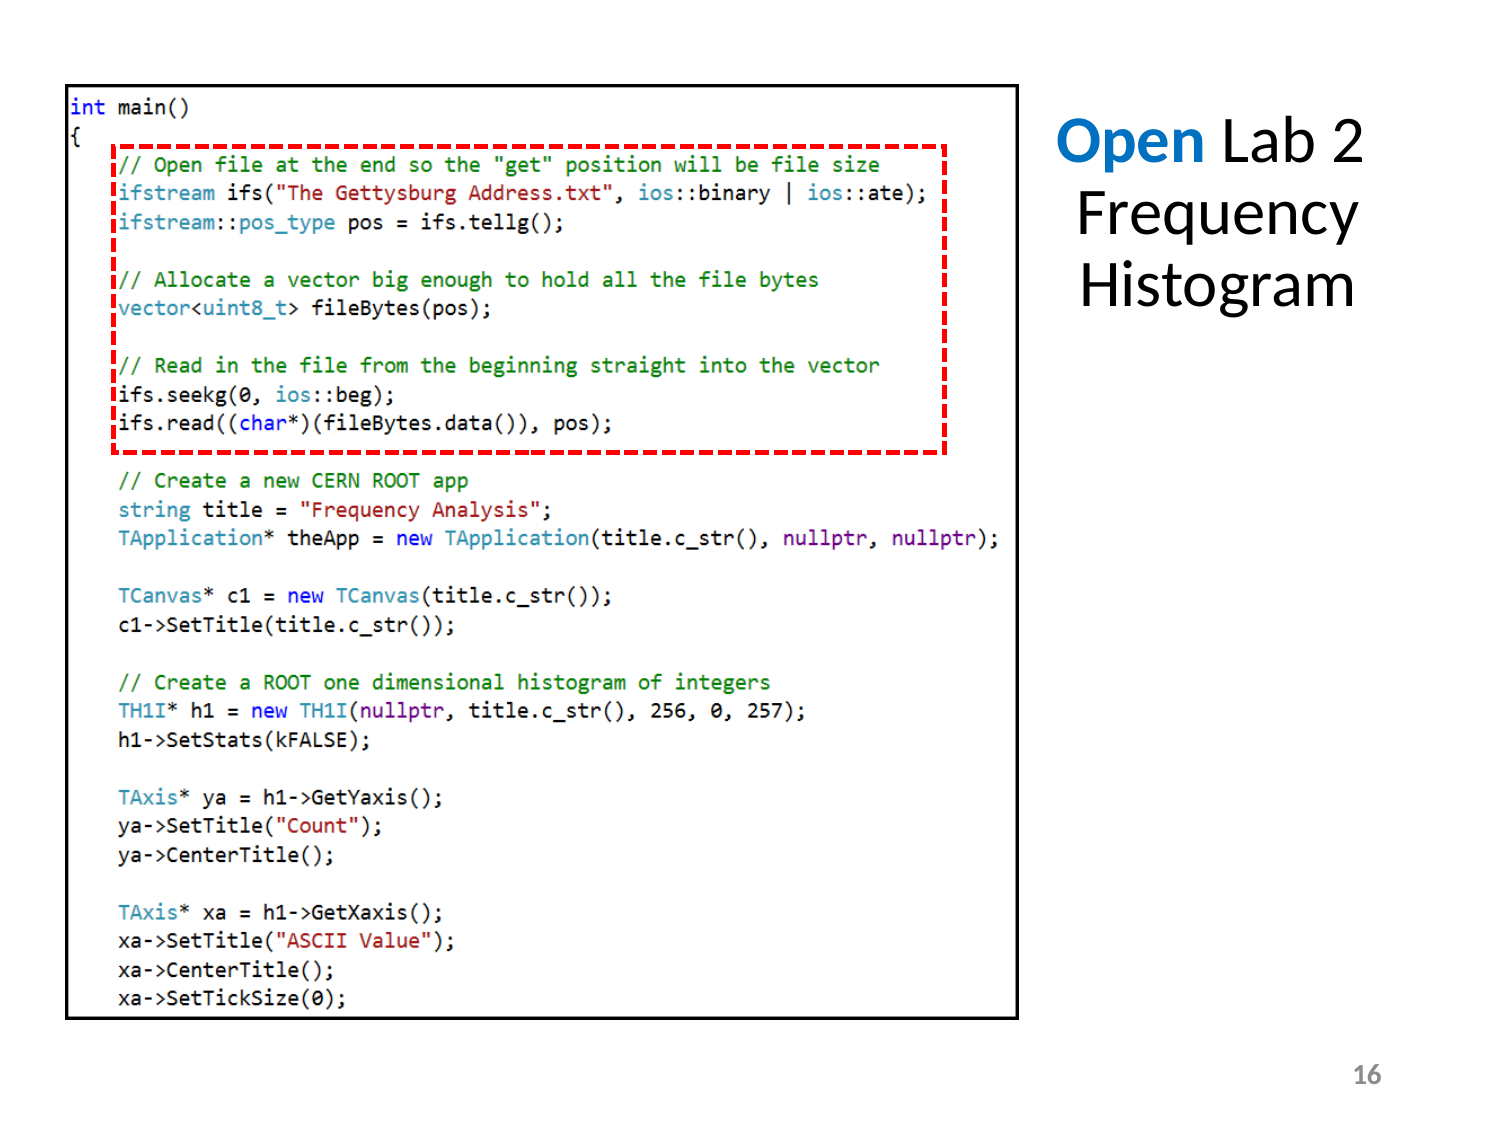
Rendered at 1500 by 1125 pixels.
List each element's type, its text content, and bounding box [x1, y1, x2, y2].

title Open Lab 2 Frequency Histogram [1039, 59, 1397, 366]
picture [65, 84, 1019, 1020]
slide_number 16 [1059, 1042, 1397, 1103]
